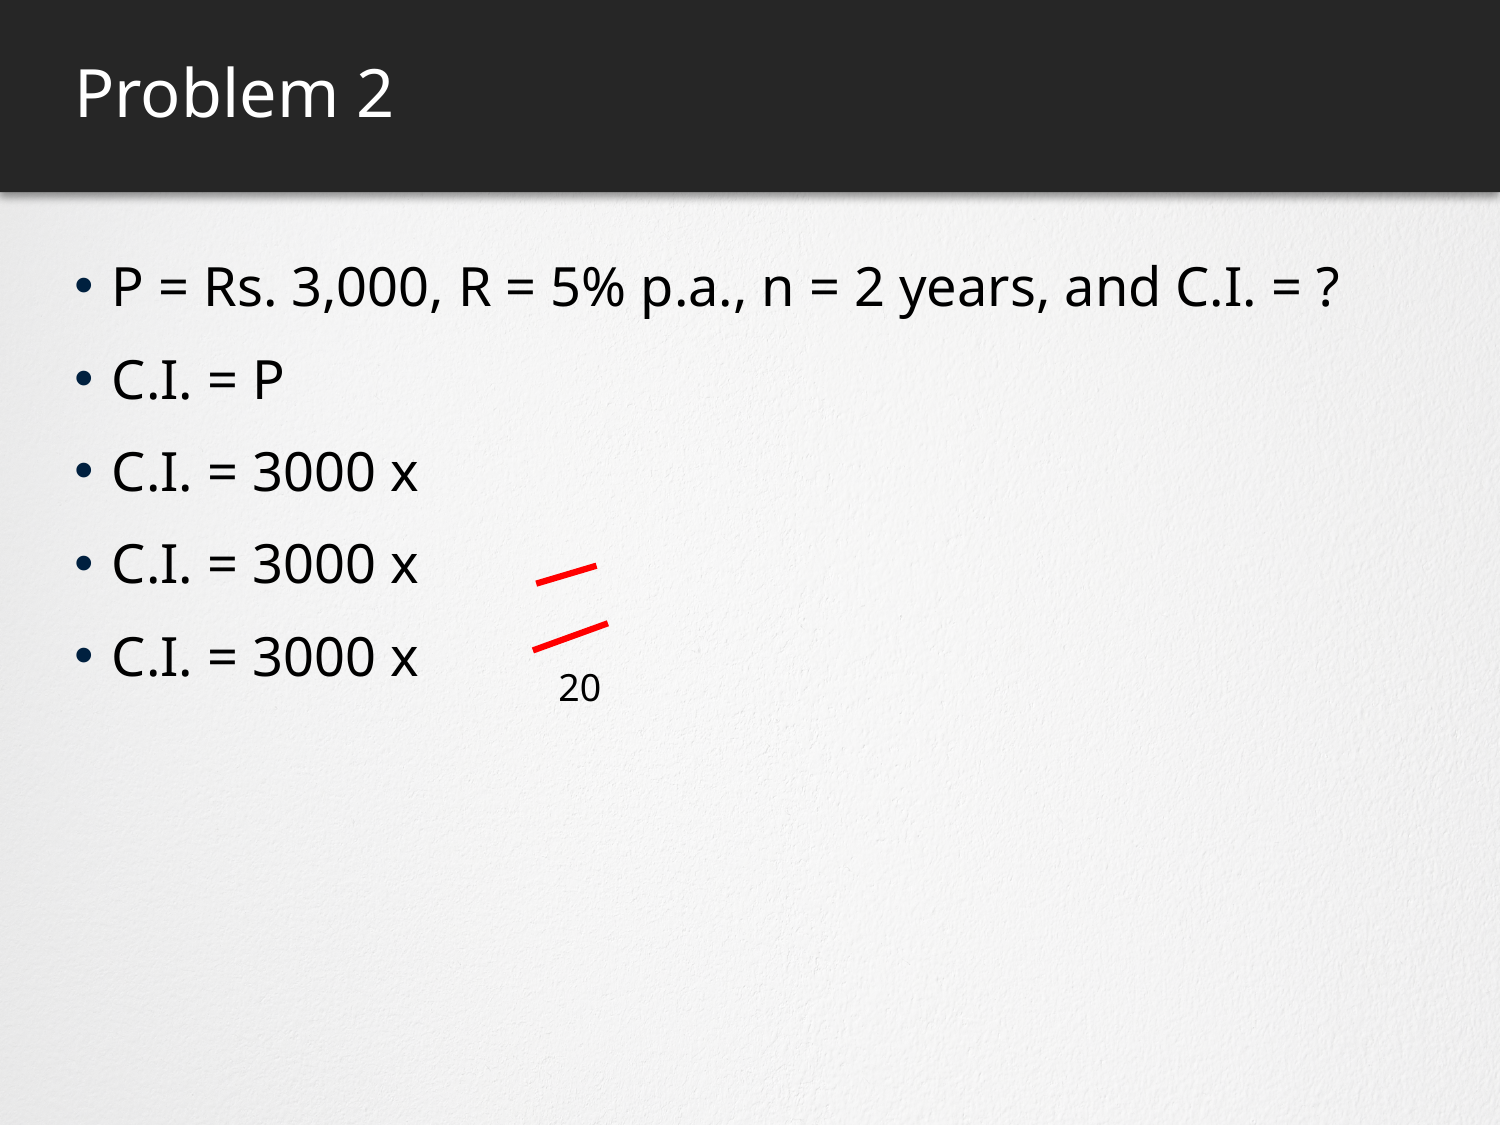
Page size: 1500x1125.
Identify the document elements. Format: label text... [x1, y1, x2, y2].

text_box 20 [543, 656, 643, 717]
title Problem 2 [59, 0, 1500, 193]
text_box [536, 565, 597, 584]
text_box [532, 623, 608, 651]
